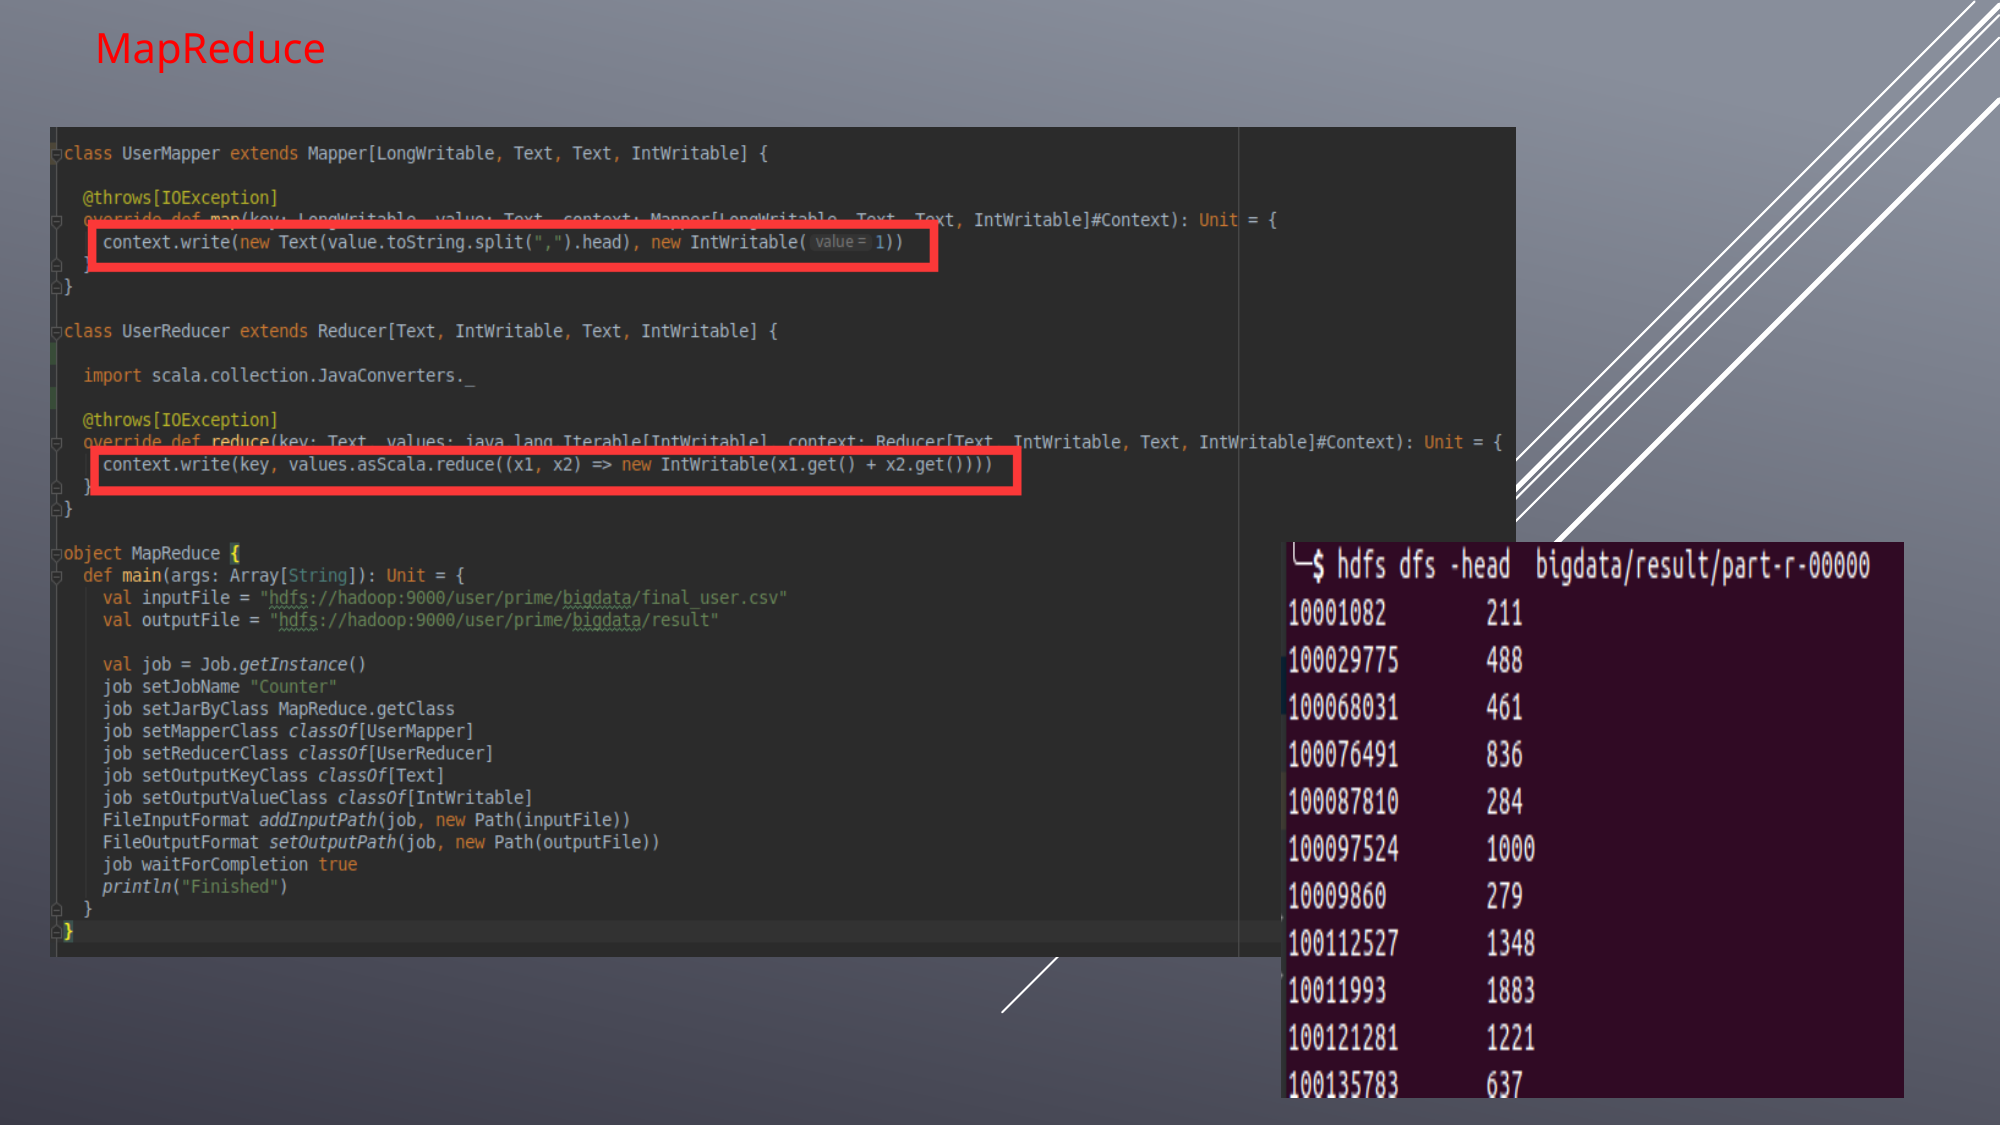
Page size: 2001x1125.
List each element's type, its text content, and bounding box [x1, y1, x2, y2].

picture [50, 127, 1904, 1098]
text_box MapReduce [80, 14, 394, 80]
